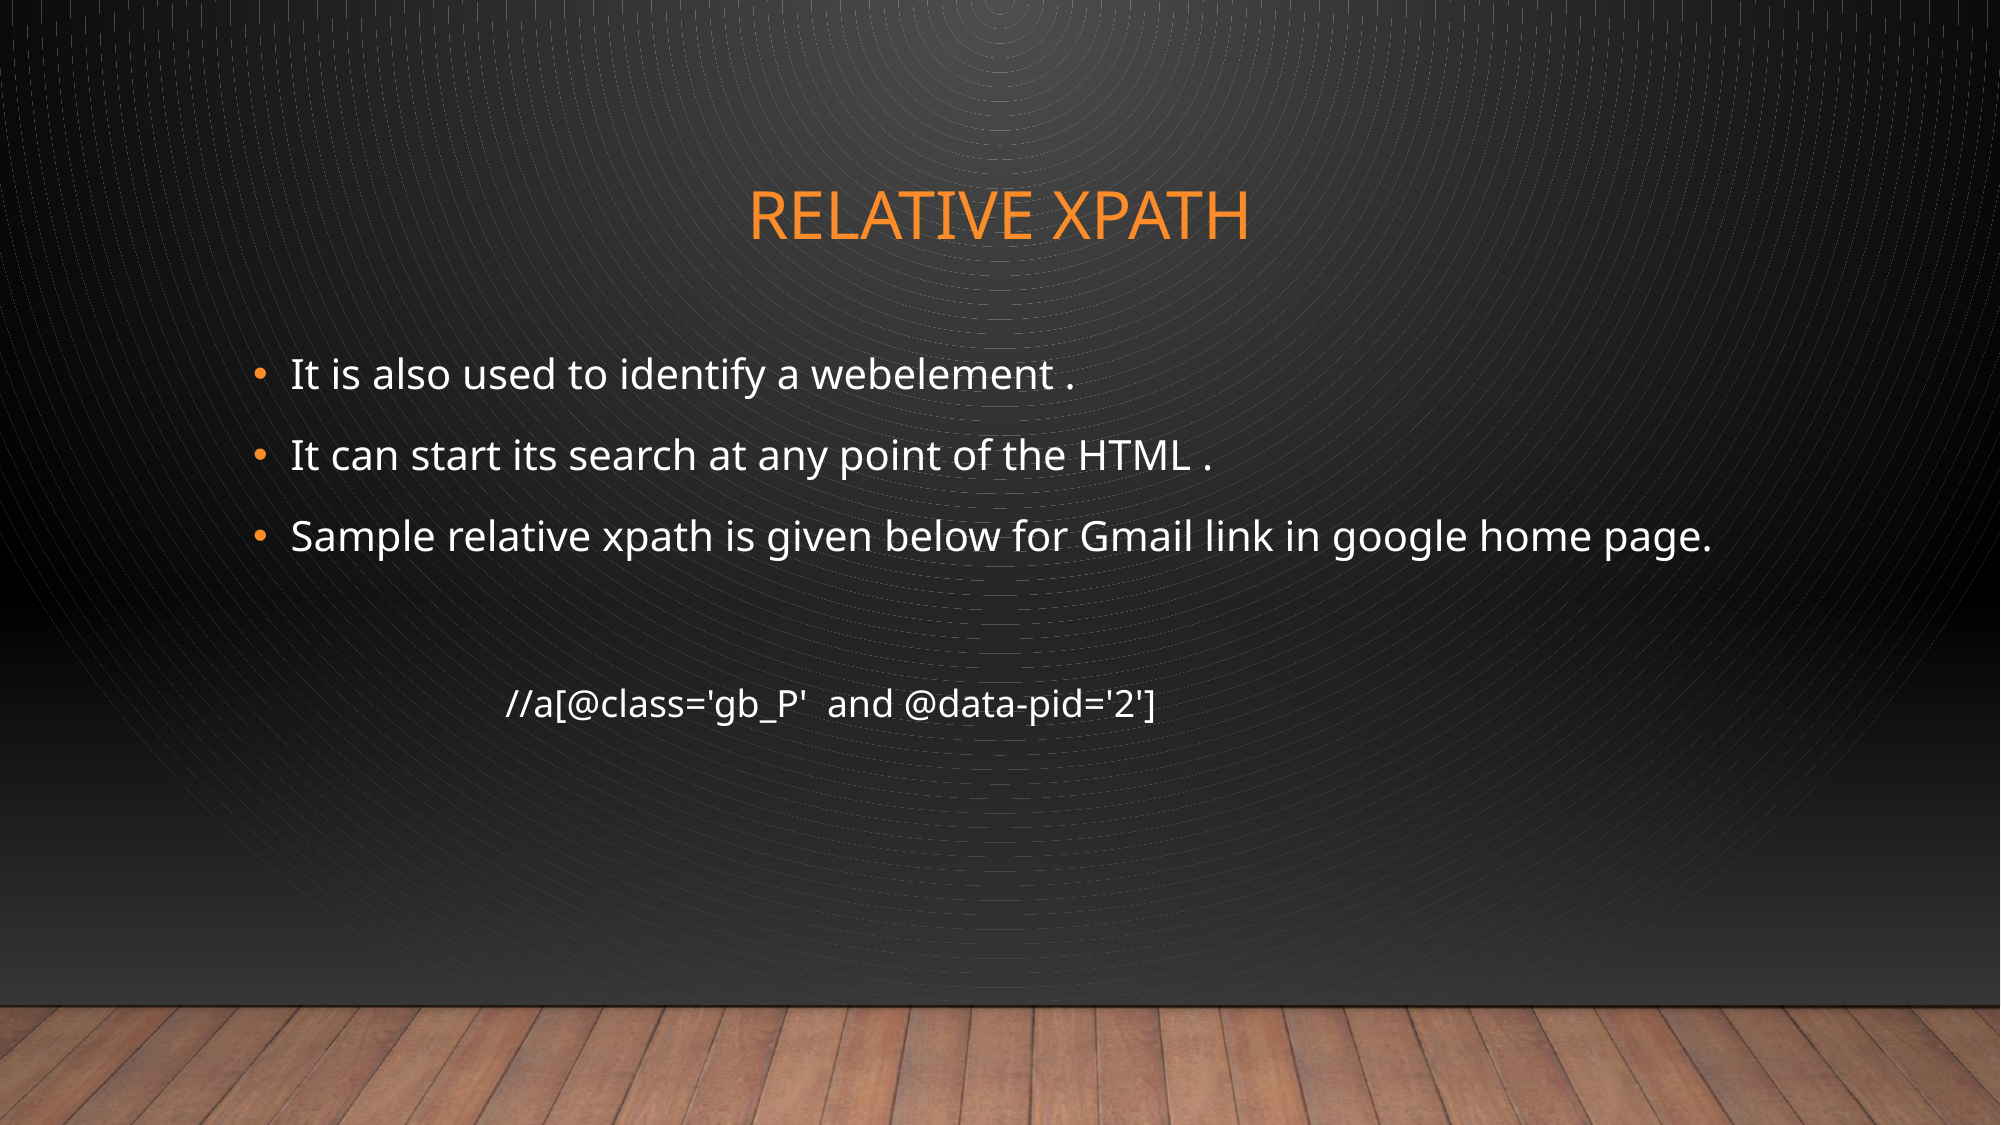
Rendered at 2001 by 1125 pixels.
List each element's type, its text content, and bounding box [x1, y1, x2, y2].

text_box //a[@class='gb_P' and @data-pid='2'] [490, 672, 1454, 732]
list It is also used to identify a webelement . It can start its search at any point of the HTML . Sample relative xpath is given below for Gmail link in google home page. [238, 330, 1763, 897]
picture [0, 1005, 2000, 1125]
title Relative XPath [238, 131, 1763, 305]
